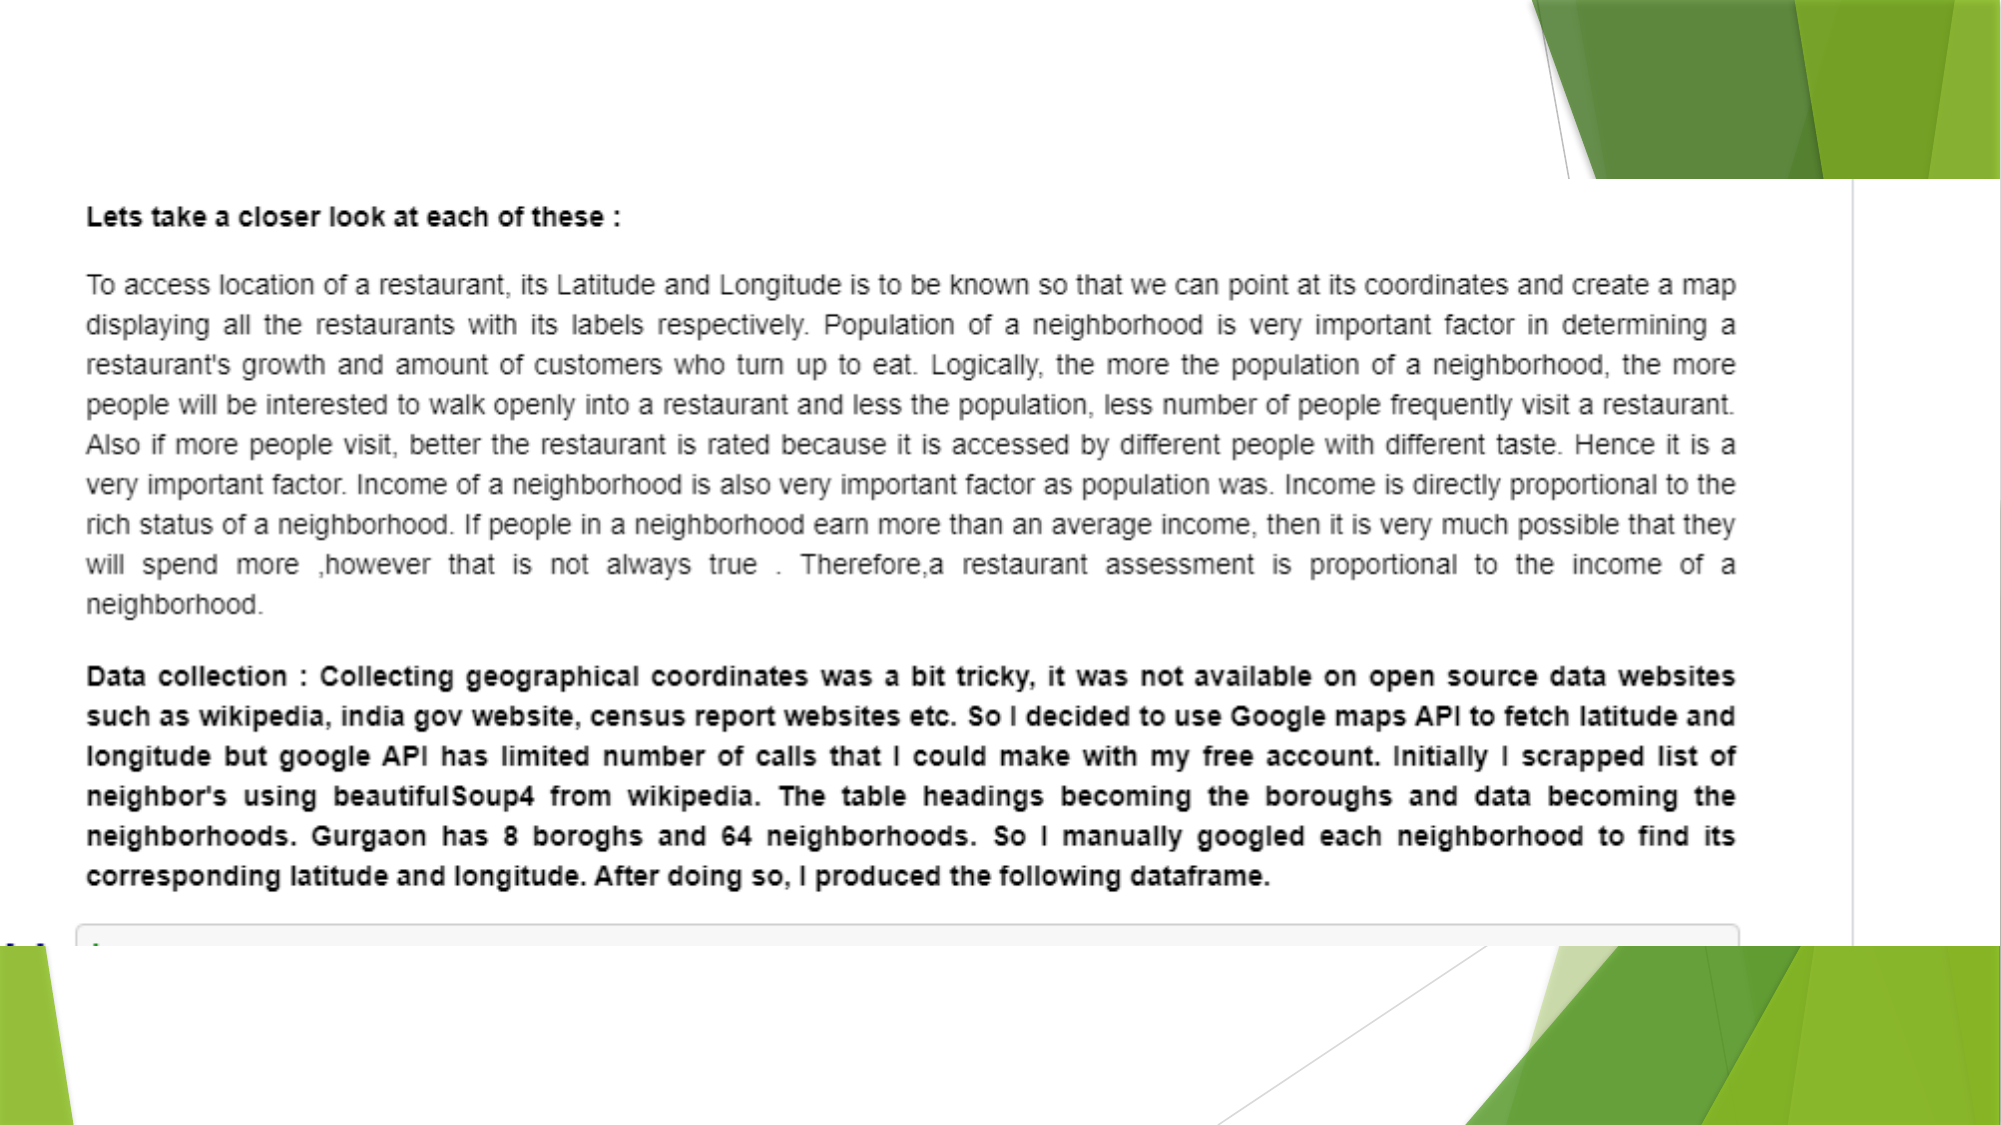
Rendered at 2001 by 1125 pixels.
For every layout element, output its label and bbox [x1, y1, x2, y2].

picture [0, 178, 2000, 947]
